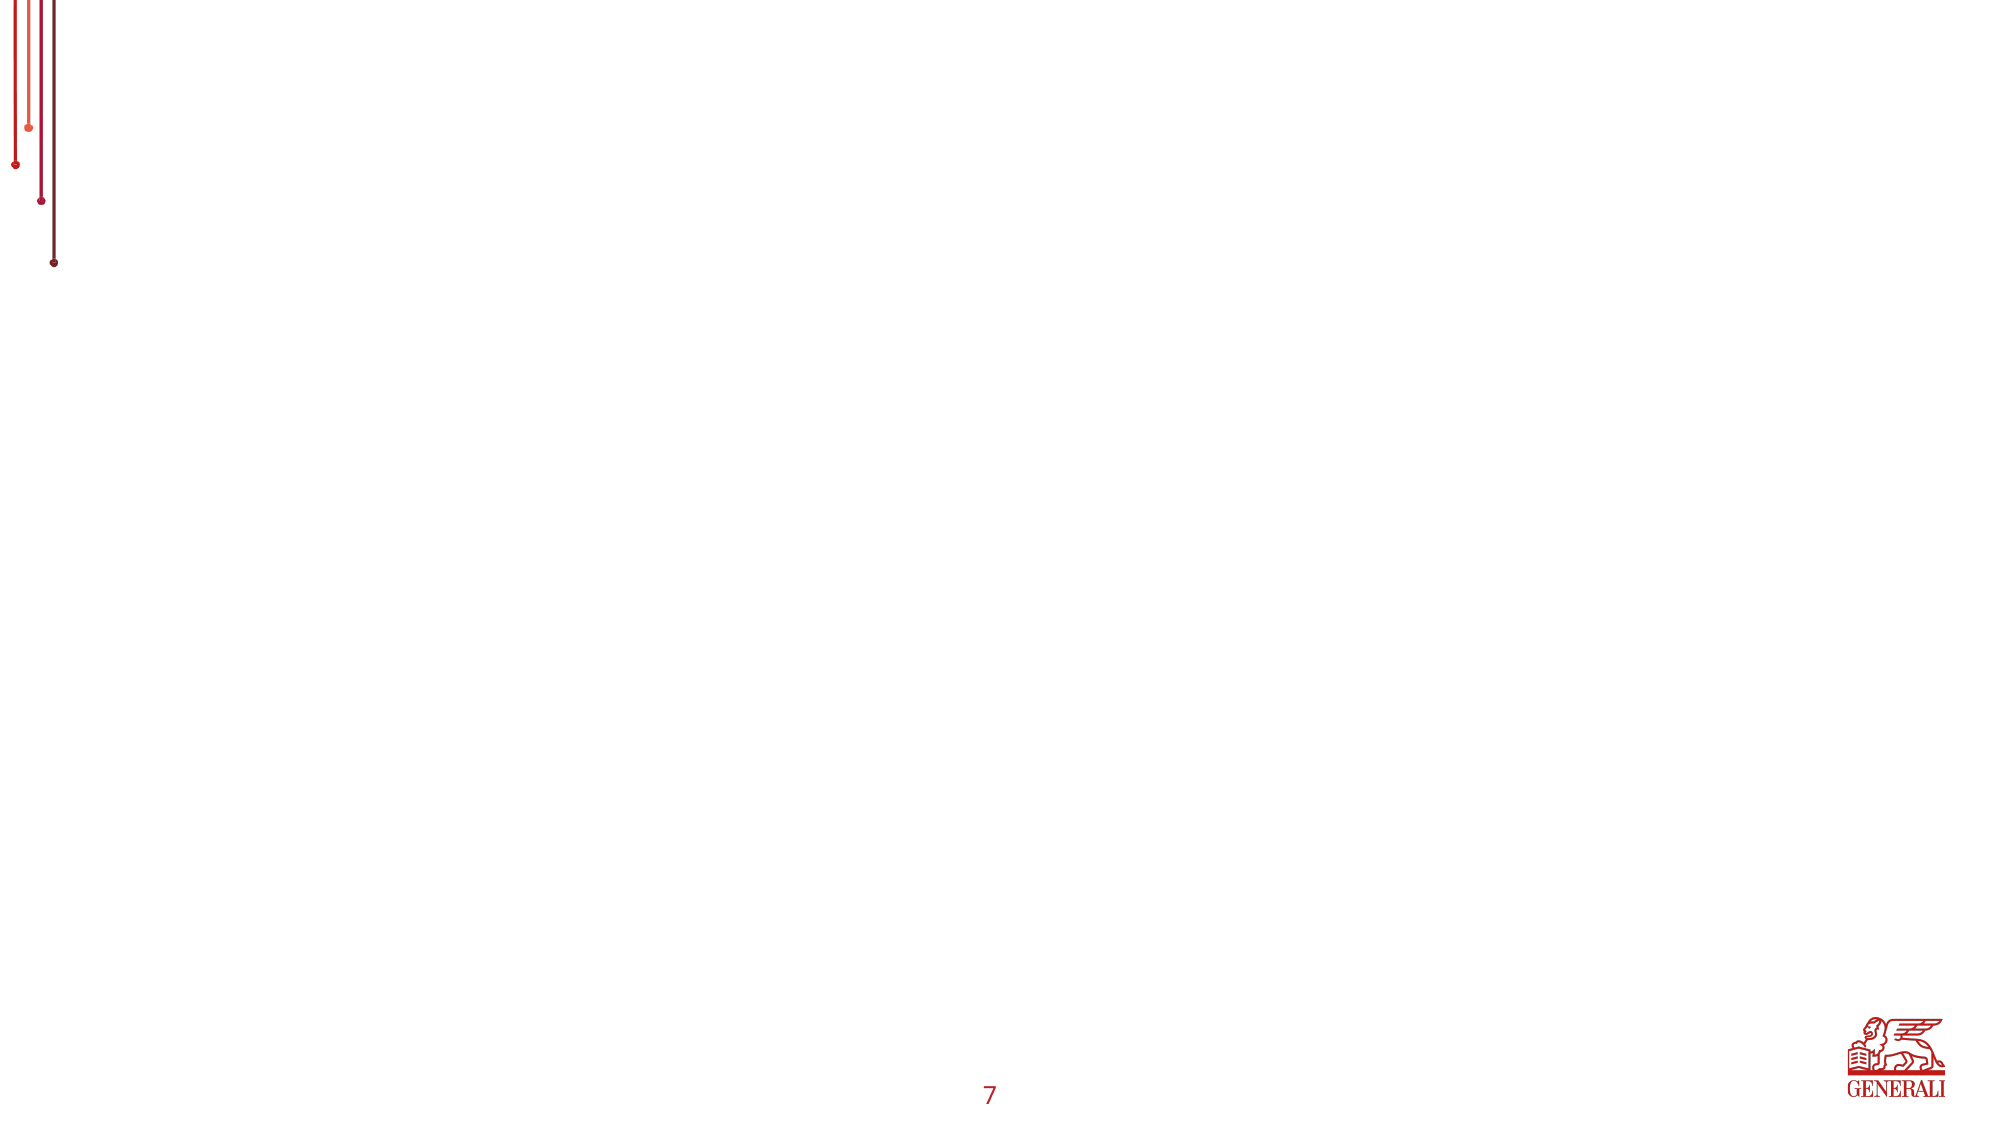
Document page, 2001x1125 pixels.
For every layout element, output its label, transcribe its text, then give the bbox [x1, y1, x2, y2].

picture [11, 0, 58, 270]
text_box 7 [955, 1072, 1025, 1110]
